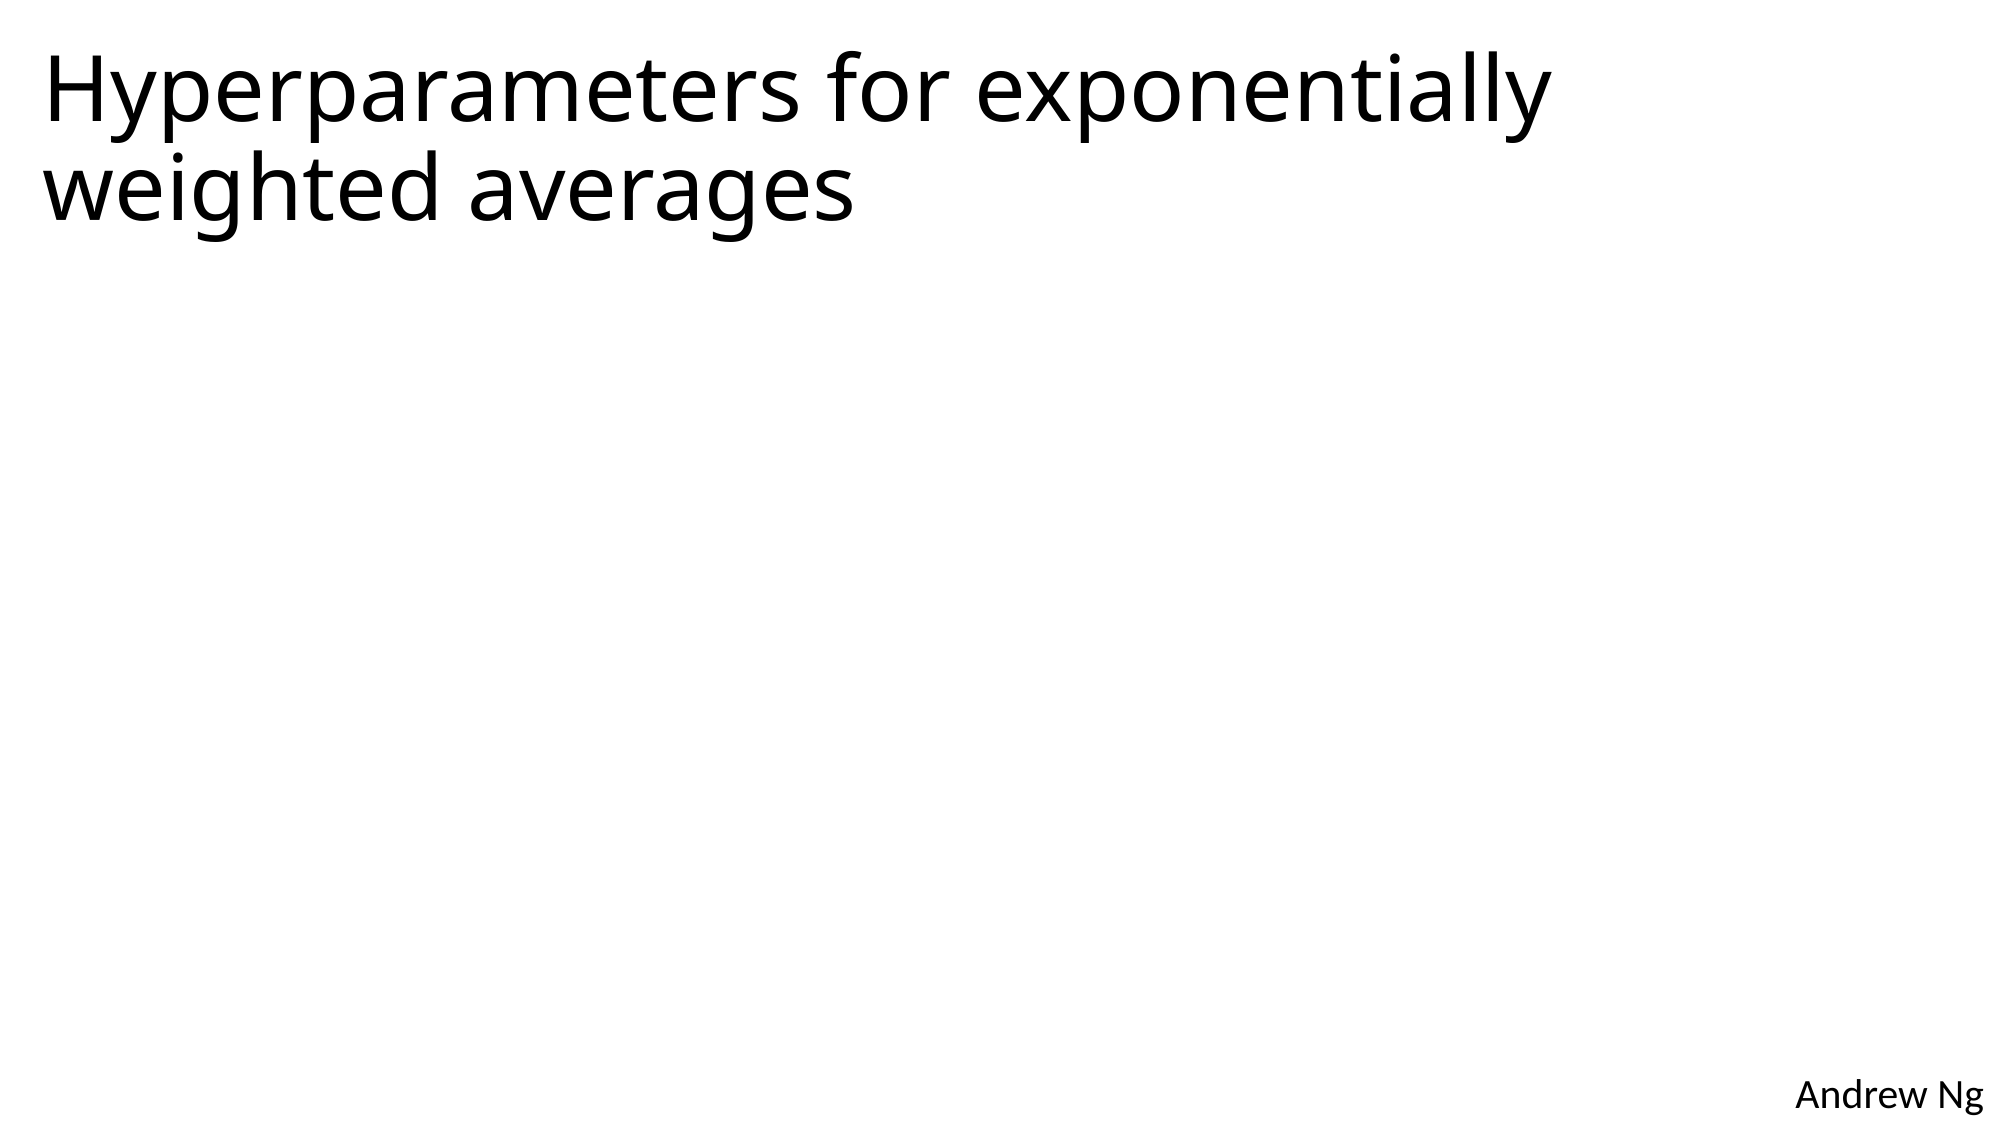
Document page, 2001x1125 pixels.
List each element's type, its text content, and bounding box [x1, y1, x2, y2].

title Hyperparameters for exponentially weighted averages [27, 35, 1868, 253]
